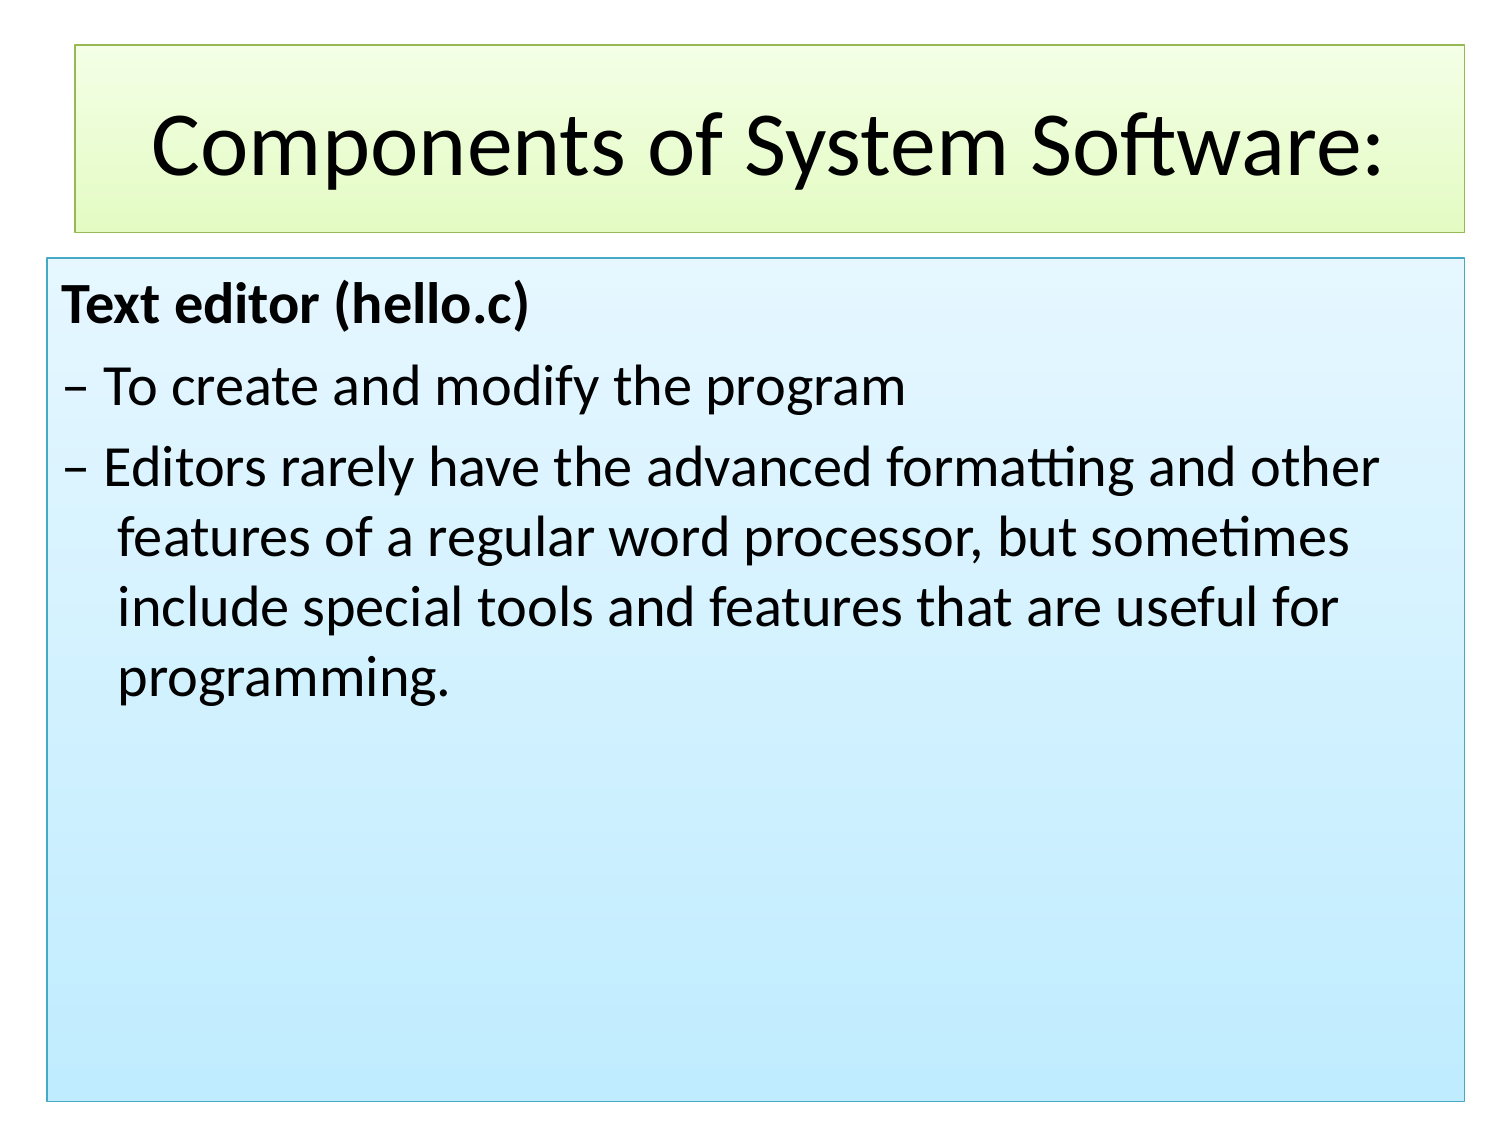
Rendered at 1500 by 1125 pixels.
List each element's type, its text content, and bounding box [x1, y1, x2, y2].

text_box Components of System Software: [74, 45, 1465, 233]
text_box Text editor (hello.c) – To create and modify the program – Editors rarely have the advanced formatting and other features of a regular word processor, but sometimes include special tools and features that are useful for programming. [46, 257, 1465, 1102]
